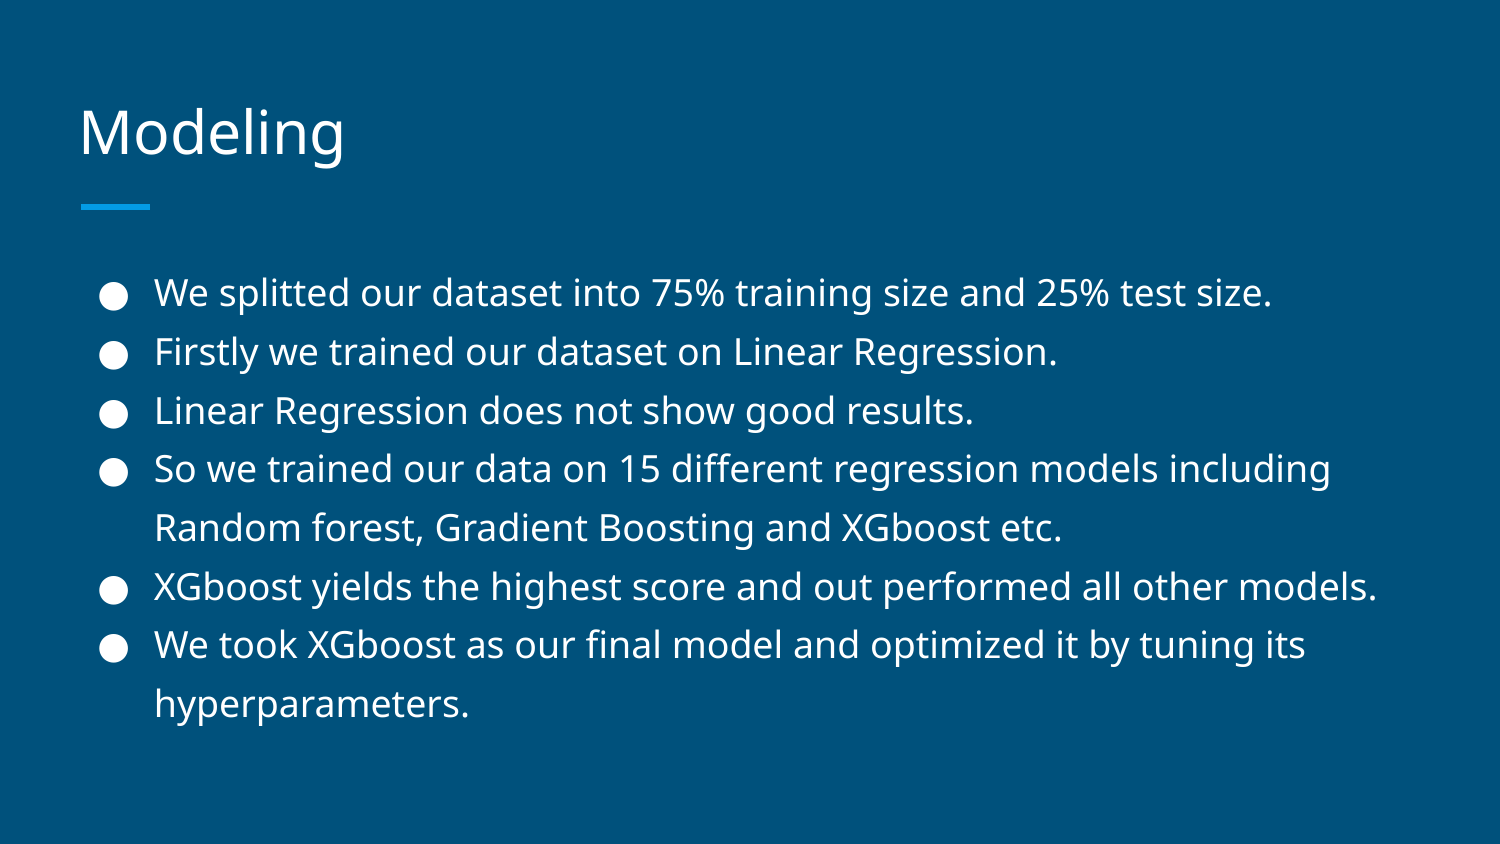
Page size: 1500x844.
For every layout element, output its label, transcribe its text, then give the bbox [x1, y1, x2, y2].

list We splitted our dataset into 75% training size and 25% test size. Firstly we trained our dataset on Linear Regression. Linear Regression does not show good results. So we trained our data on 15 different regression models including Random forest, Gradient Boosting and XGboost etc. XGboost yields the highest score and out performed all other models. We took XGboost as our final model and optimized it by tuning its hyperparameters. [63, 244, 1437, 750]
title Modeling [63, 75, 1437, 188]
